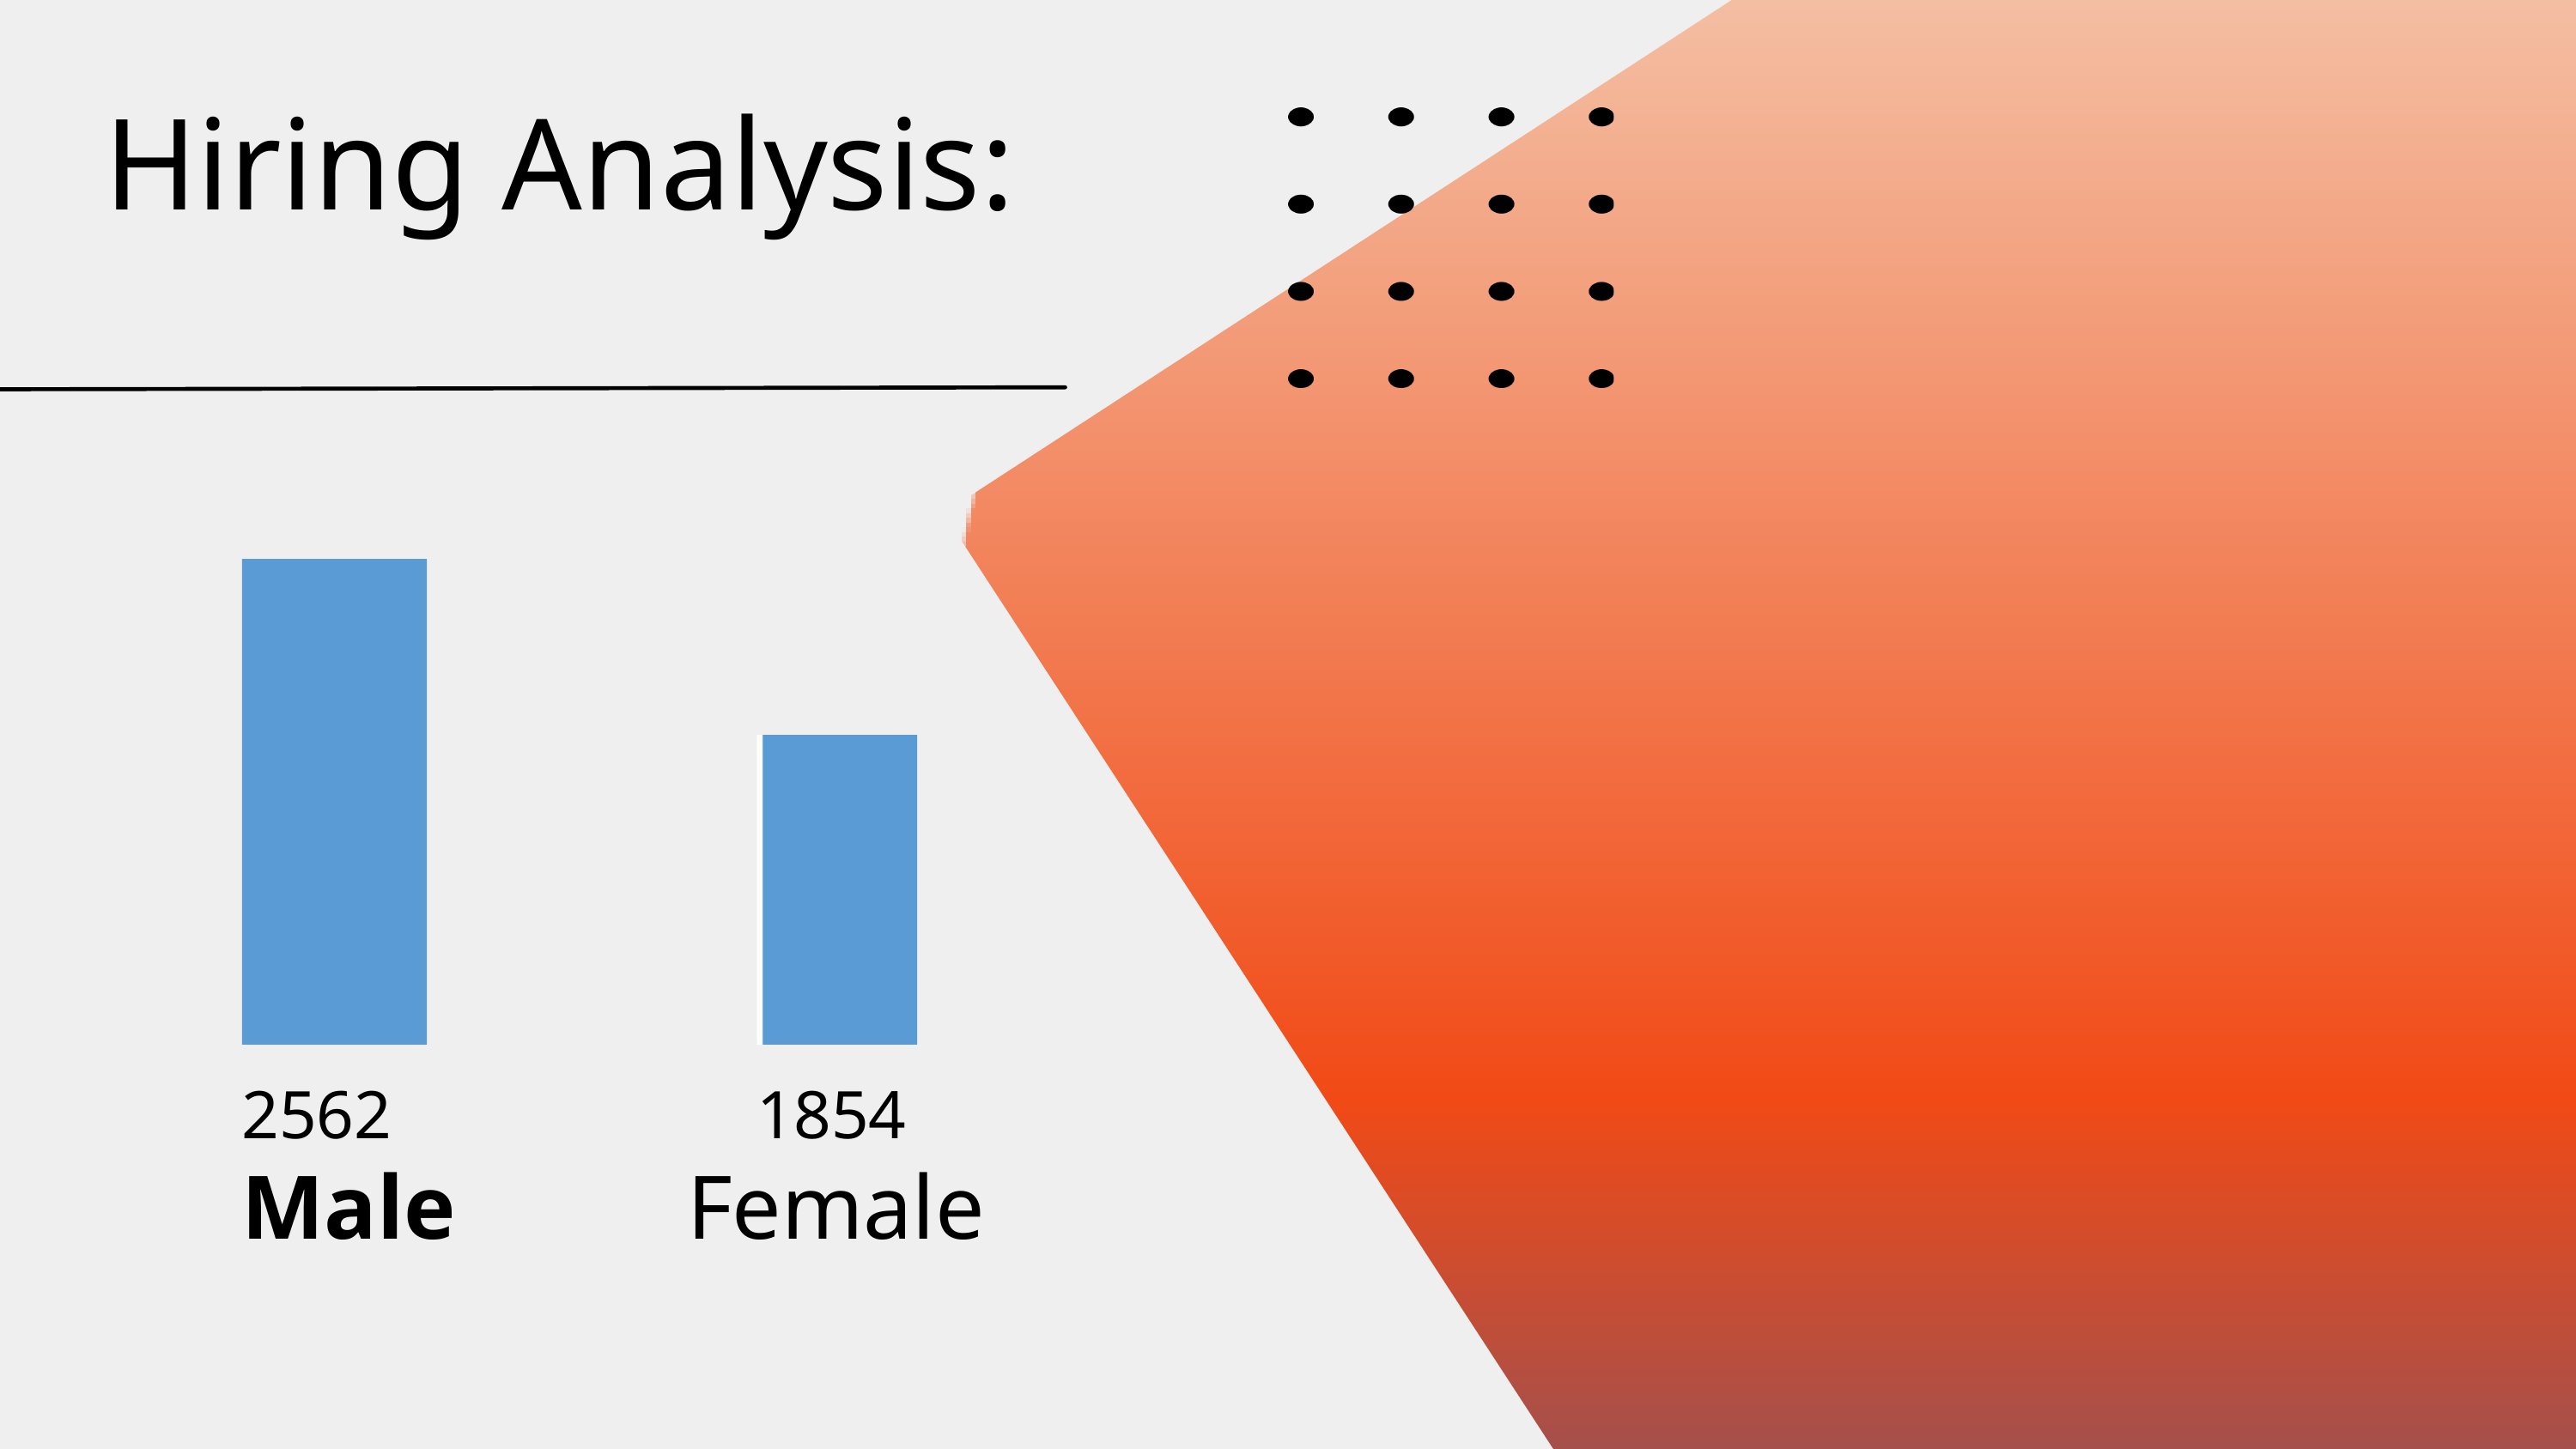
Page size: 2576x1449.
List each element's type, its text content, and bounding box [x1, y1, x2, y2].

text_box [1288, 107, 1614, 388]
text_box Female [687, 1149, 1116, 1257]
text_box Hiring Analysis: [104, 80, 1066, 235]
text_box [241, 559, 428, 1045]
text_box 2562 [241, 1071, 429, 1149]
text_box [756, 735, 918, 1045]
text_box [943, 0, 2576, 1449]
text_box Male [241, 1149, 546, 1257]
text_box 1854 [756, 1071, 944, 1152]
